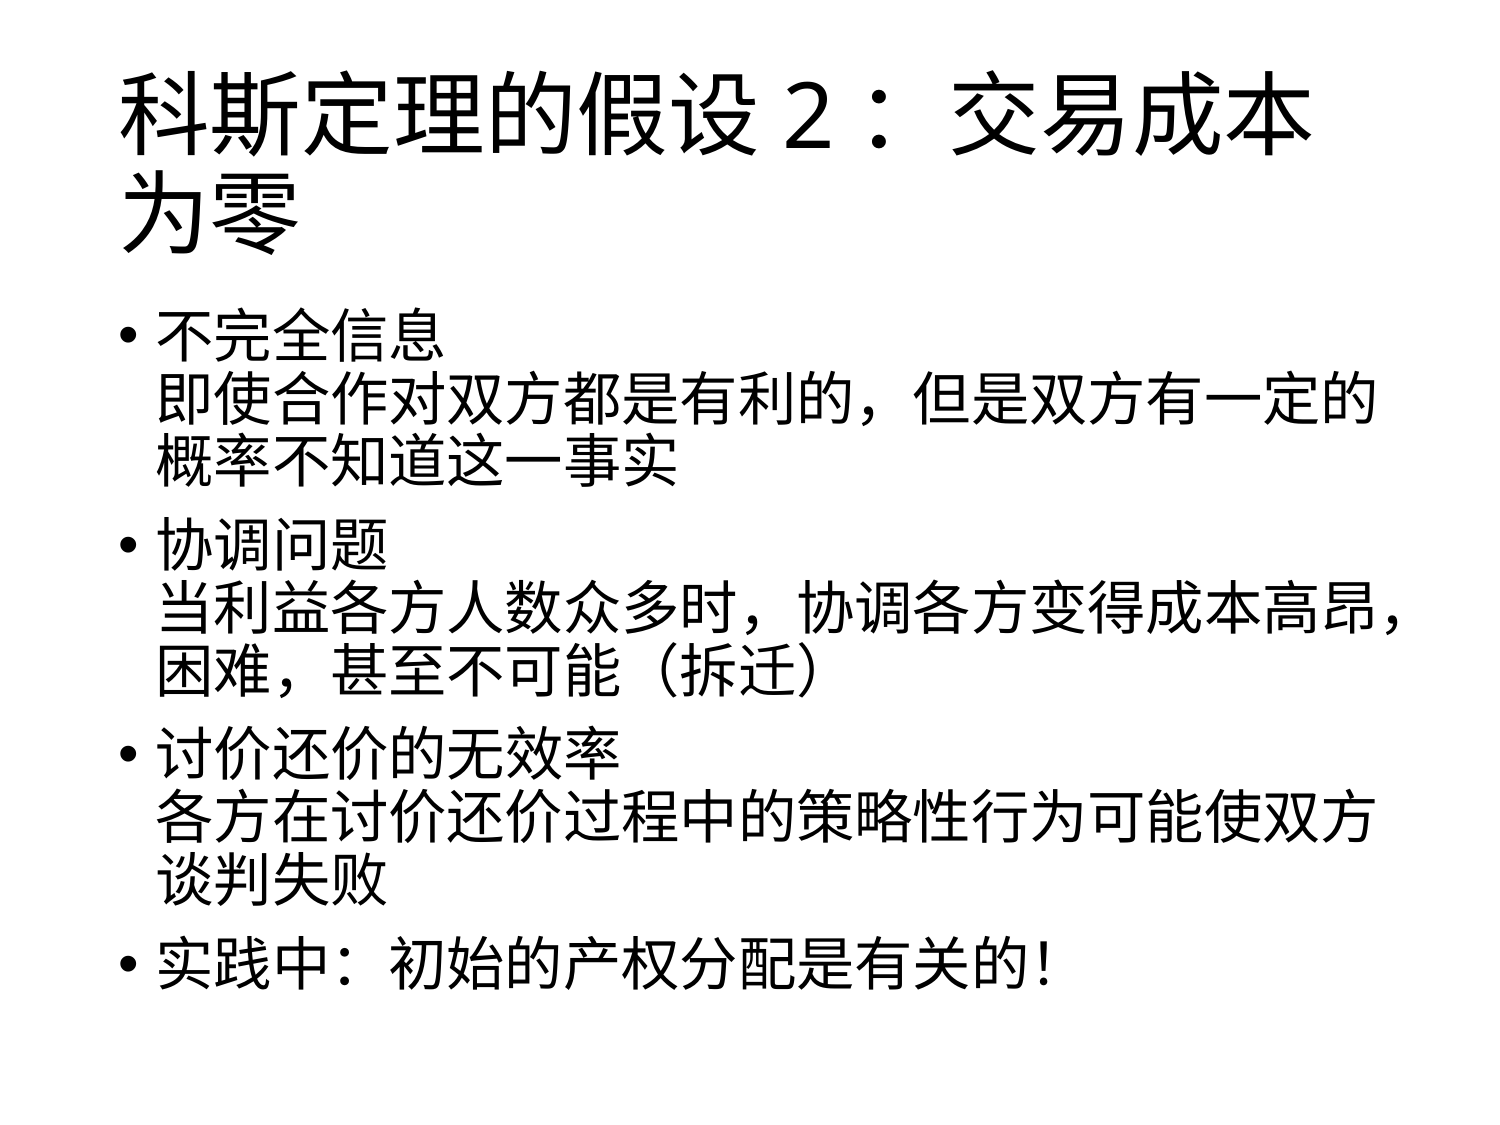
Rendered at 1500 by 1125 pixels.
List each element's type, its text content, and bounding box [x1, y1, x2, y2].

list 不完全信息 即使合作对双方都是有利的，但是双方有一定的概率不知道这一事实 协调问题 当利益各方人数众多时，协调各方变得成本高昂，困难，甚至不可能（拆迁） 讨价还价的无效率 各方在讨价还价过程中的策略性行为可能使双方谈判失败 实践中：初始的产权分配是有关的！ [103, 299, 1397, 1014]
title 科斯定理的假设2：交易成本为零 [103, 59, 1397, 278]
